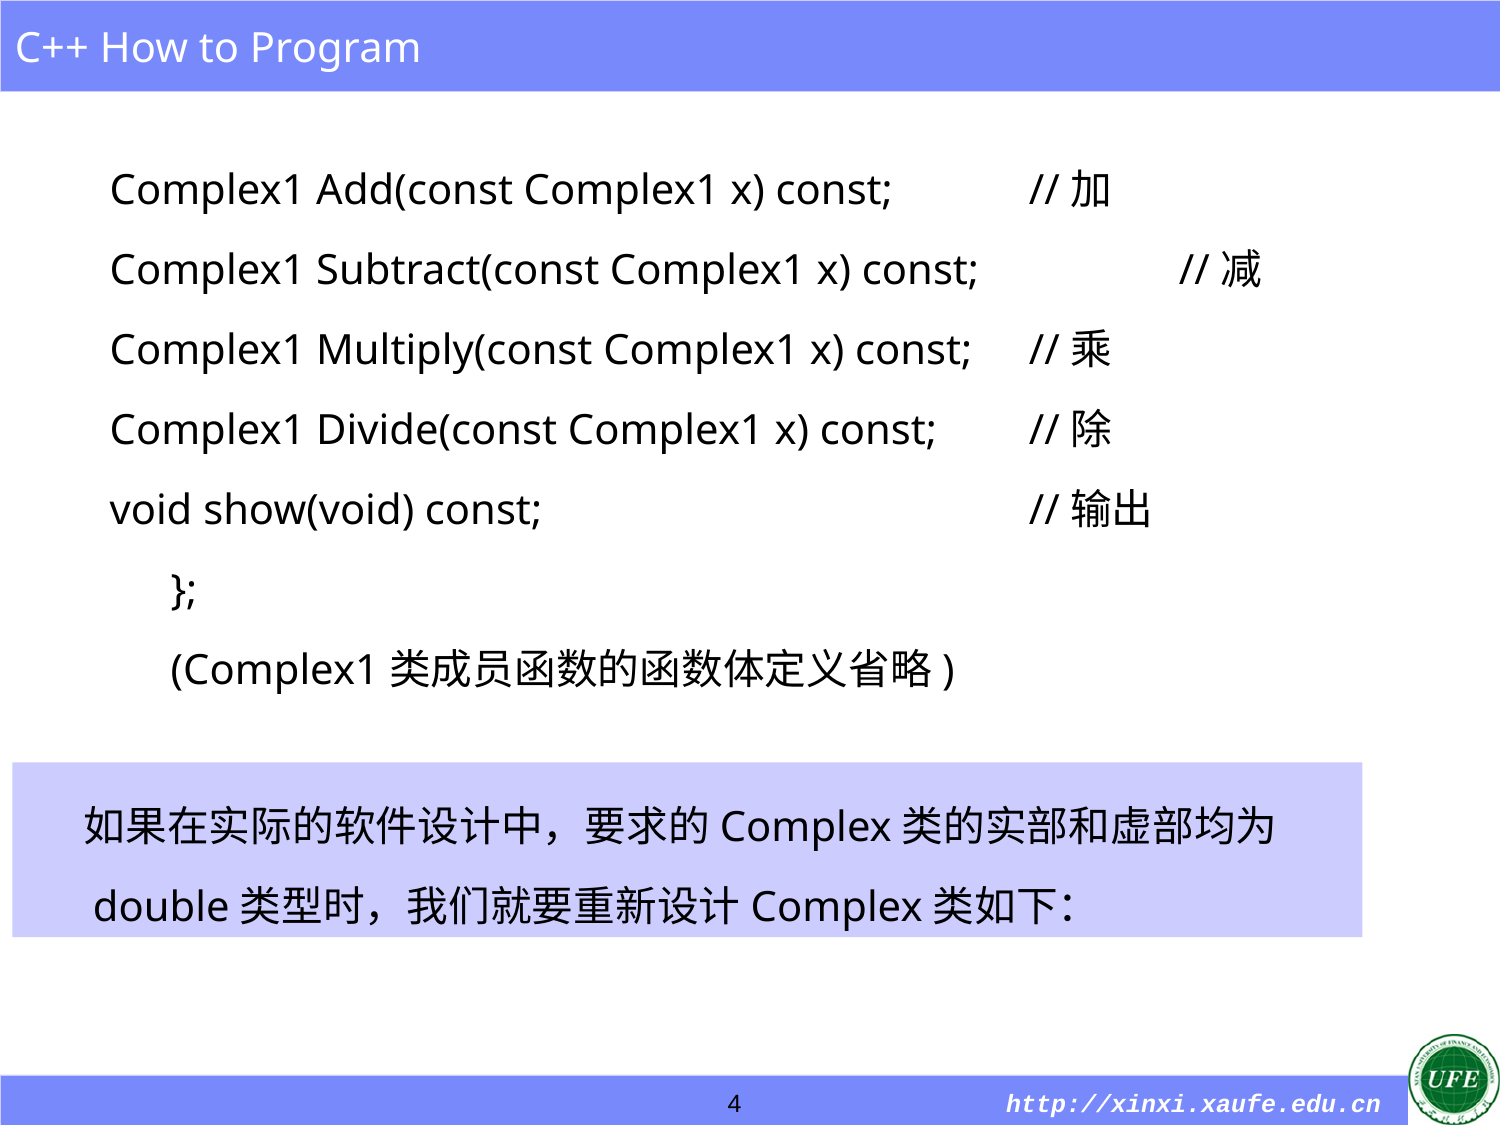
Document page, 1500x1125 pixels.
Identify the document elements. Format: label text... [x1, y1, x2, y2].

text_box Complex1 Add(const Complex1 x) const; //加 Complex1 Subtract(const Complex1 x) const; //减 Complex1 Multiply(const Complex1 x) const; //乘 Complex1 Divide(const Complex1 x) const; //除 void show(void) const; //输出 }; (Complex1类成员函数的函数体定义省略) [62, 125, 1397, 700]
slide_number 4 [712, 1080, 775, 1121]
text_box 如果在实际的软件设计中，要求的Complex类的实部和虚部均为double类型时，我们就要重新设计Complex类如下： [12, 762, 1363, 938]
picture [1408, 1034, 1500, 1125]
